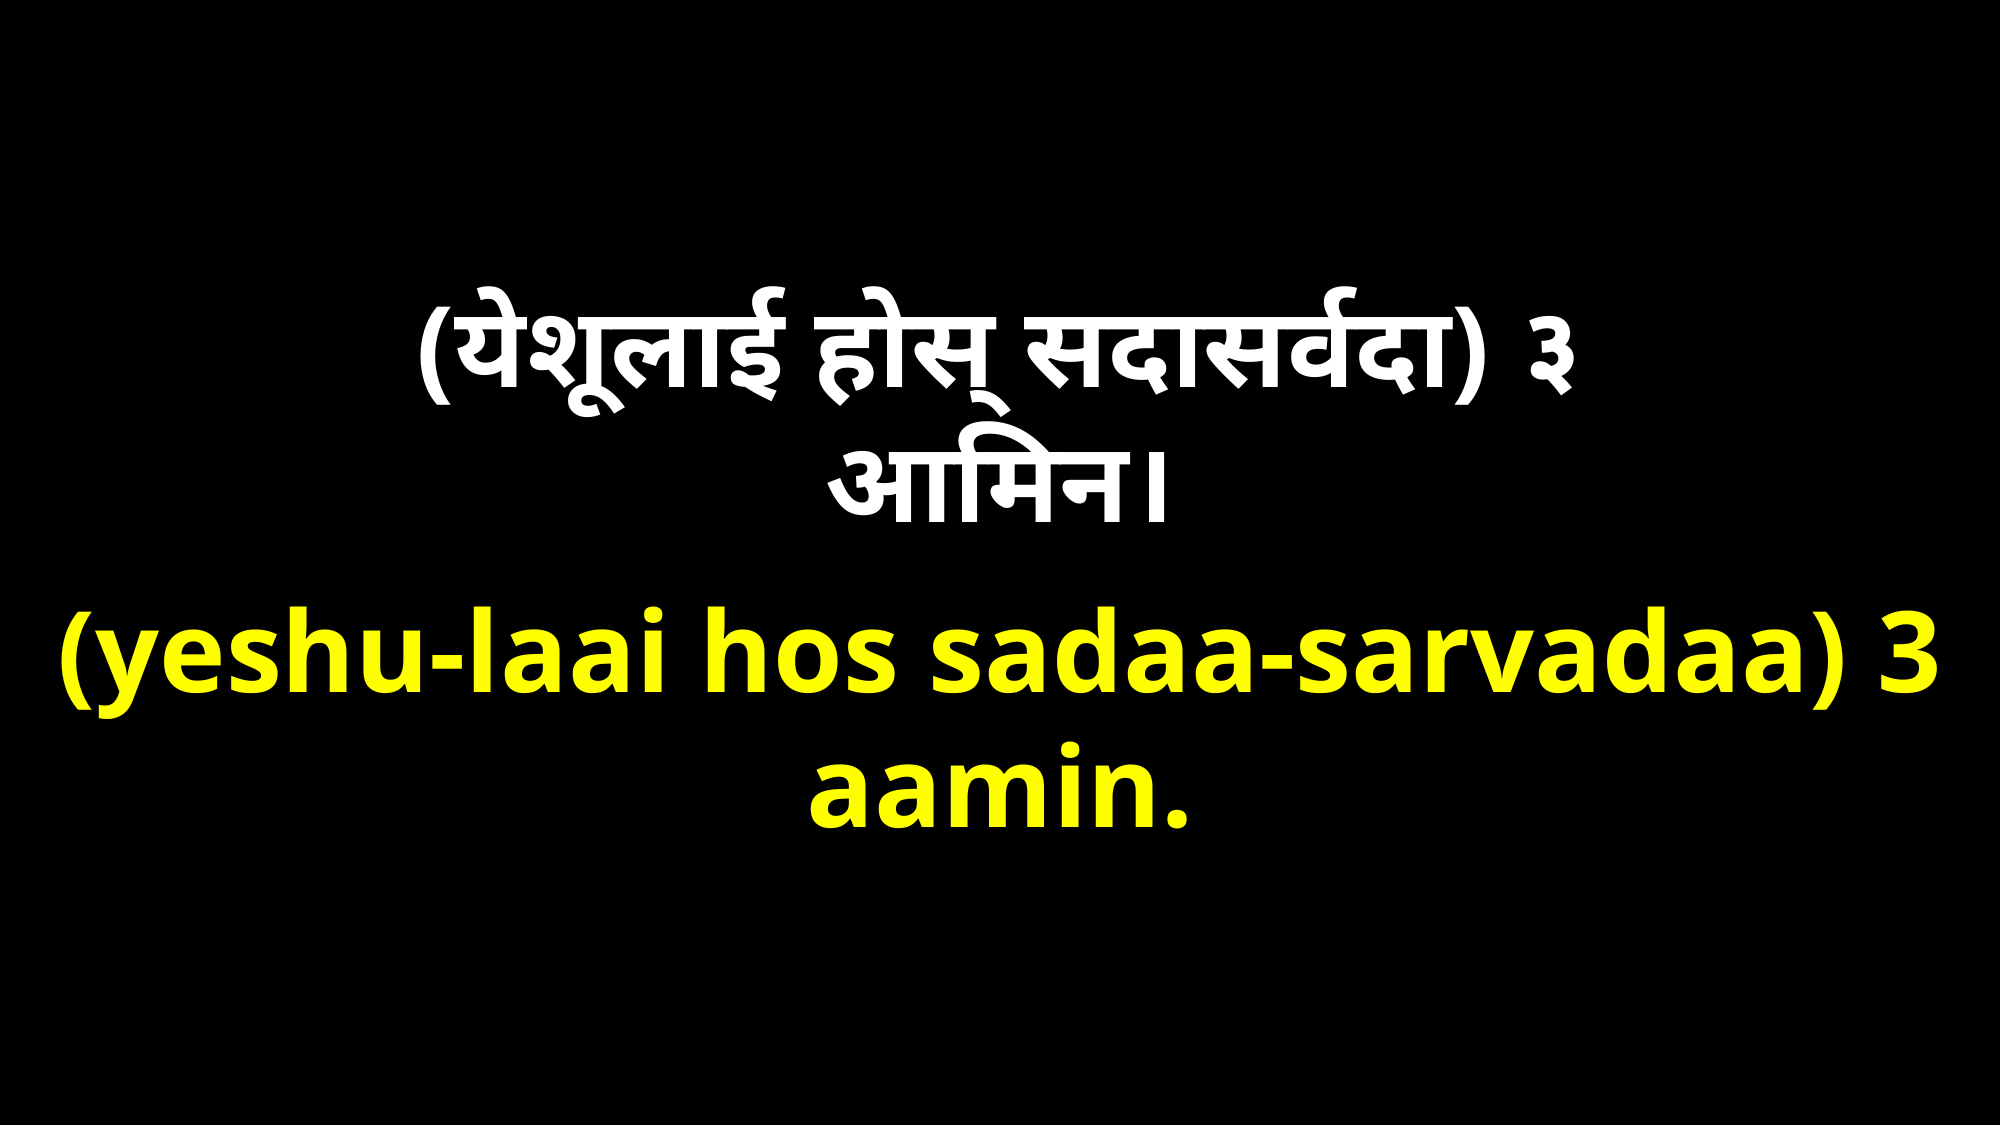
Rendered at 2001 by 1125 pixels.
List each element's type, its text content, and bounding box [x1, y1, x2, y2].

text_box (येशूलाई होस् सदासर्वदा) ३ आमिन। (yeshu-laai hos sadaa-sarvadaa) 3 aamin. [51, 269, 1949, 856]
